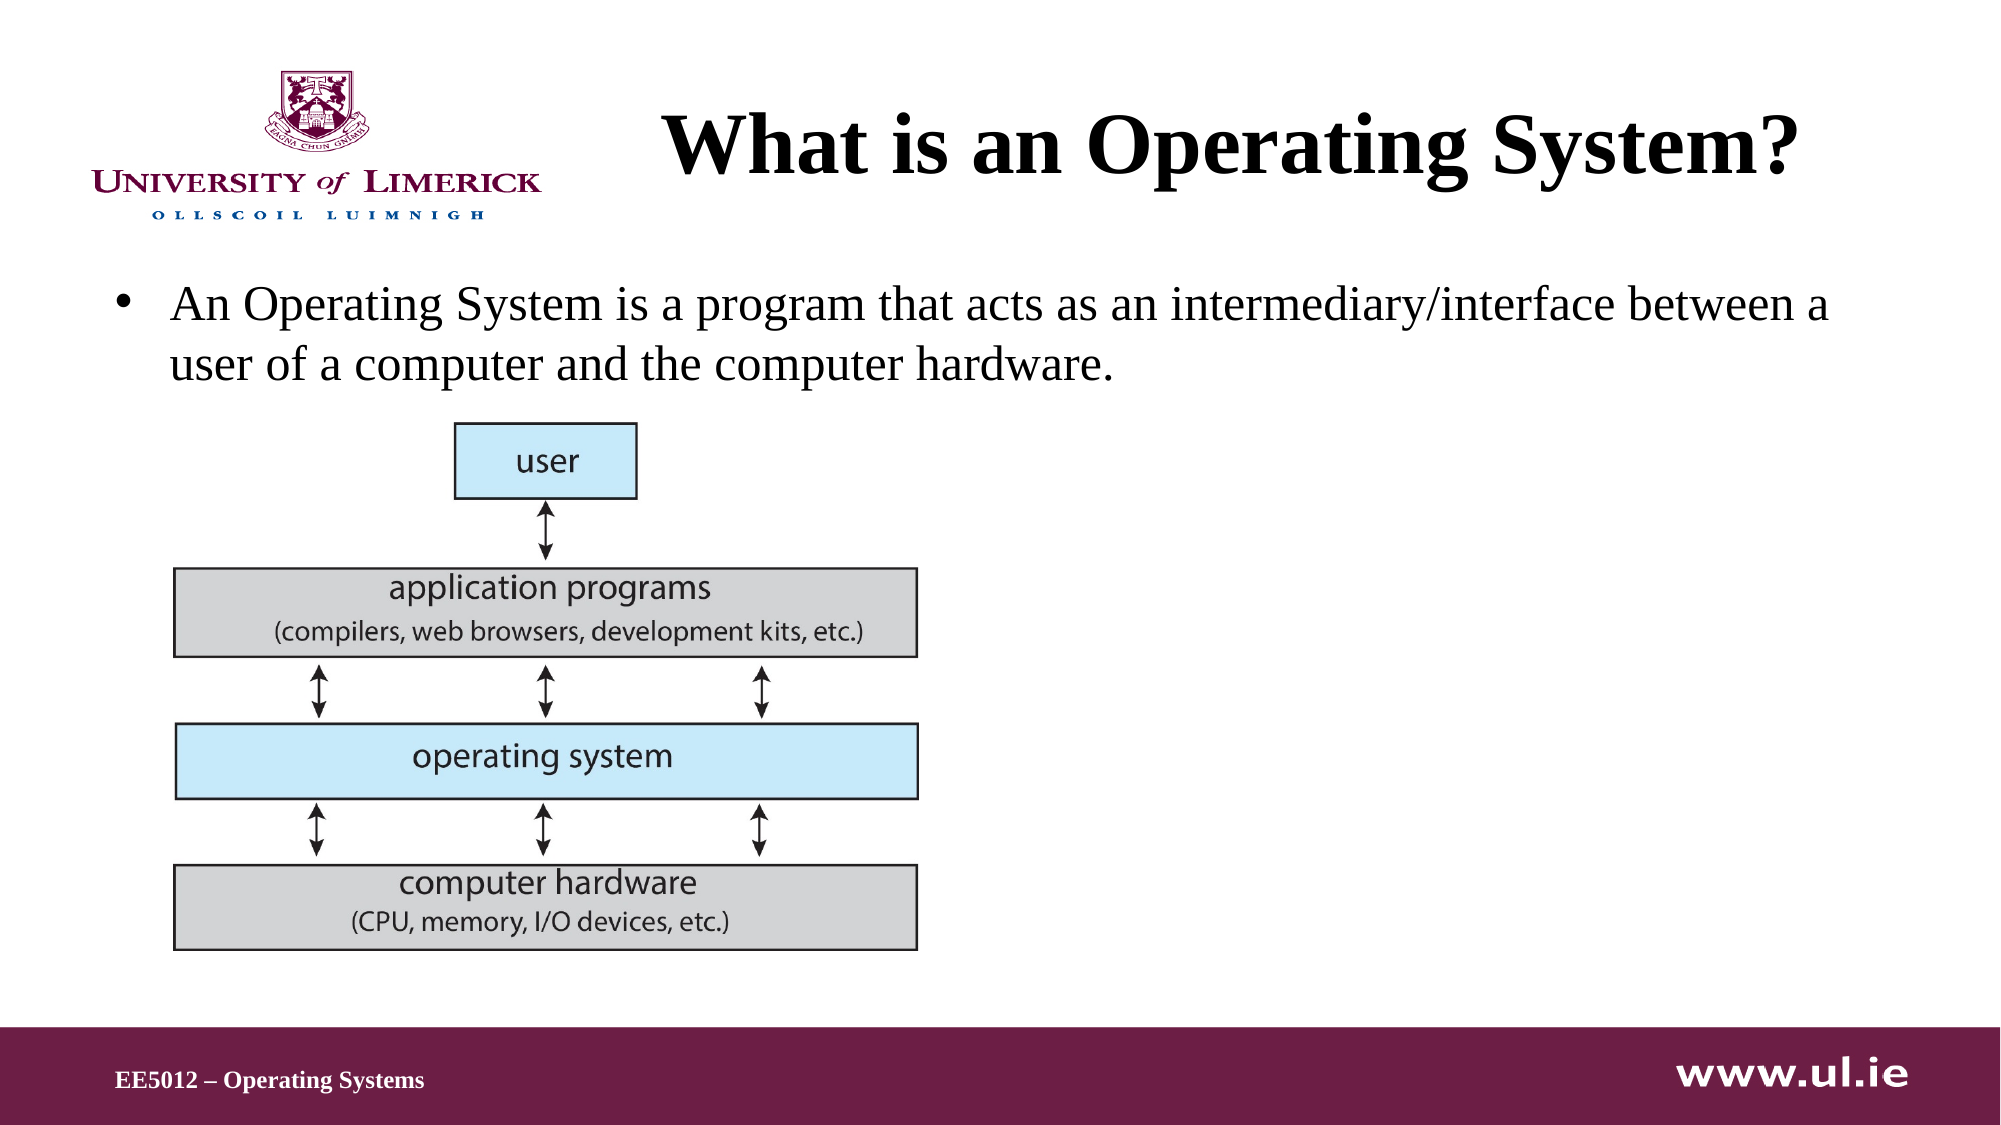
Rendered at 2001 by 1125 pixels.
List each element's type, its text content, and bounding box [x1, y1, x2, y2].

list An Operating System is a program that acts as an intermediary/interface between a user of a computer and the computer hardware. [99, 262, 1899, 1004]
title What is an Operating System? [564, 45, 1899, 232]
slide_number EE5012 – Operating Systems [99, 1042, 456, 1102]
picture [0, 0, 2001, 1125]
